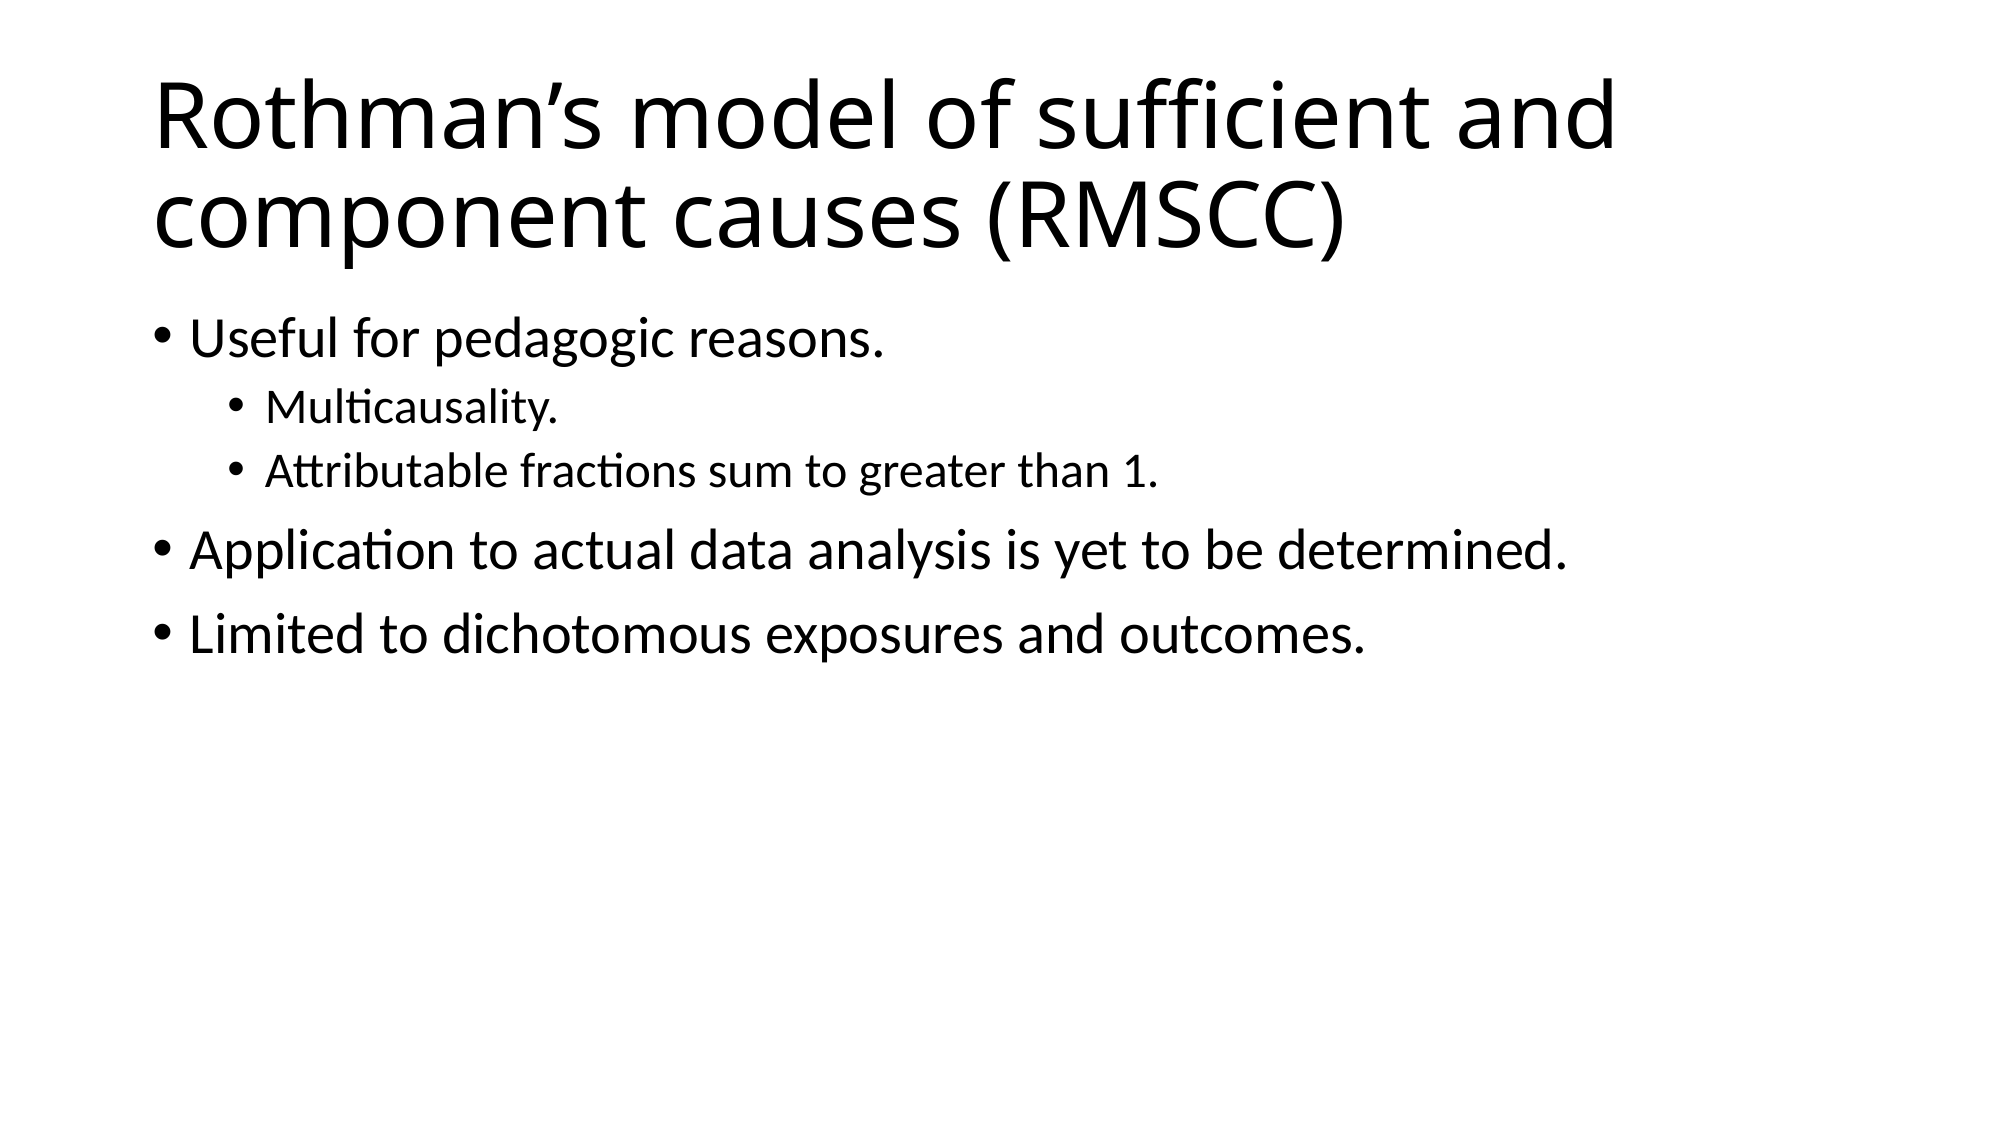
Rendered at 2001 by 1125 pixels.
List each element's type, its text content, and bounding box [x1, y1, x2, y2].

title Rothman’s model of sufficient and component causes (RMSCC) [137, 59, 1863, 278]
list Useful for pedagogic reasons. Multicausality. Attributable fractions sum to greater than 1. Application to actual data analysis is yet to be determined. Limited to dichotomous exposures and outcomes. [137, 299, 1863, 1014]
